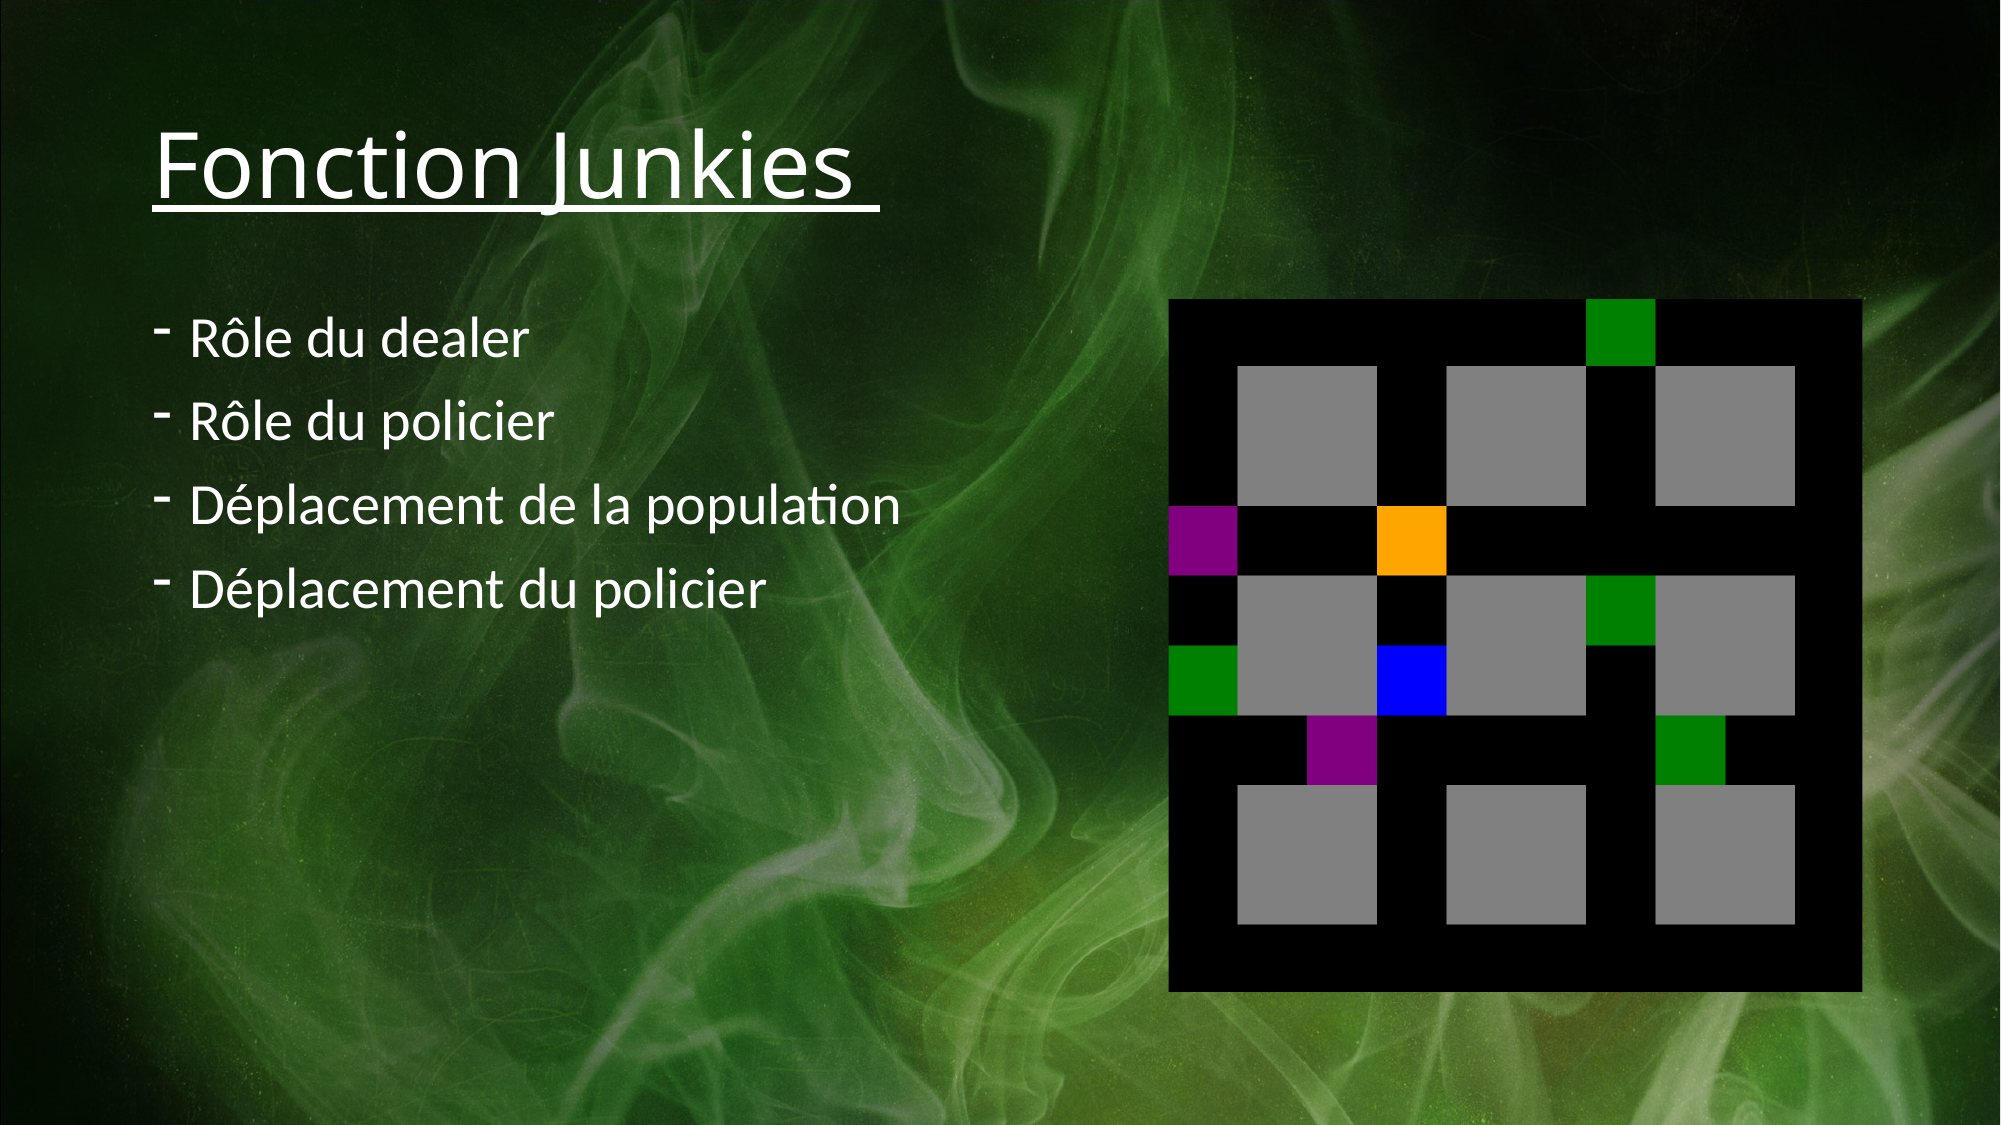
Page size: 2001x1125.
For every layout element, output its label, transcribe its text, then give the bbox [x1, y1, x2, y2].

picture [0, 0, 2001, 1125]
title Fonction Junkies [137, 59, 1863, 278]
list Rôle du dealer Rôle du policier Déplacement de la population Déplacement du policier [137, 299, 1863, 1014]
